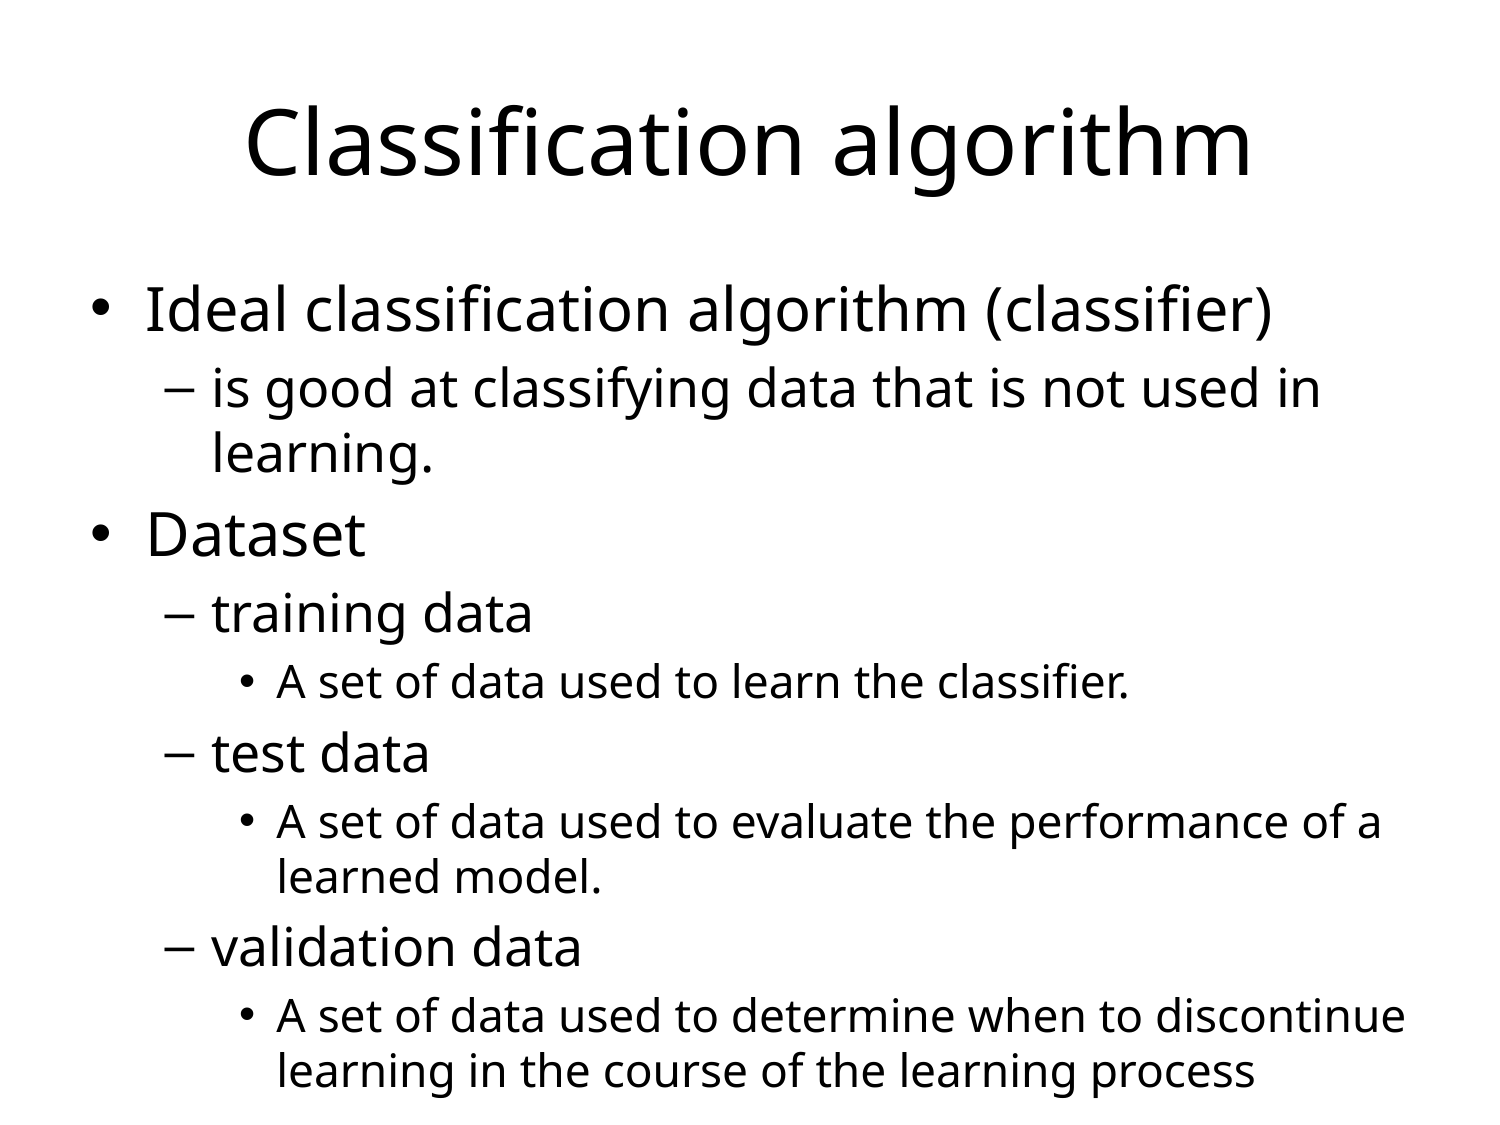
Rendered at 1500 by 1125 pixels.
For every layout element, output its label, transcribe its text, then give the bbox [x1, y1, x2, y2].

title Classification algorithm [75, 45, 1425, 233]
list Ideal classification algorithm (classifier) is good at classifying data that is not used in learning. Dataset training data A set of data used to learn the classifier. test data A set of data used to evaluate the performance of a learned model. validation data A set of data used to determine when to discontinue learning in the course of the learning process [75, 262, 1447, 1106]
